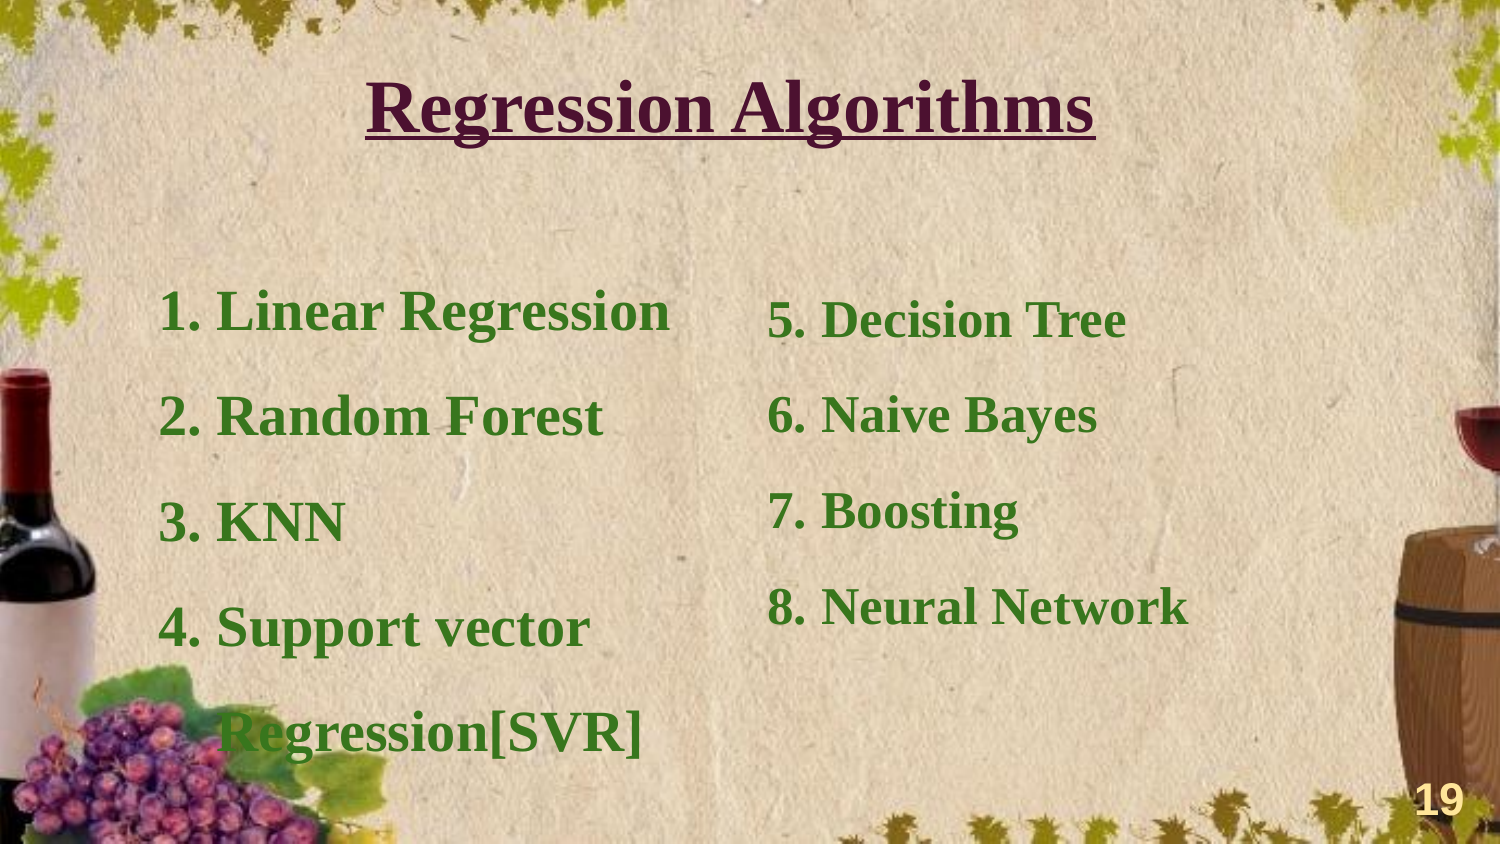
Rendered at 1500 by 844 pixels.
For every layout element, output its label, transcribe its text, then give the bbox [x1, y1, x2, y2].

picture [0, 0, 1500, 844]
title Regression Algorithms [31, 41, 1430, 136]
list Linear Regression Random Forest KNN Support vector Regression[SVR] [140, 222, 750, 783]
slide_number ‹#› [1389, 764, 1480, 830]
text_box Decision Tree Naive Bayes Boosting Neural Network [749, 237, 1360, 638]
